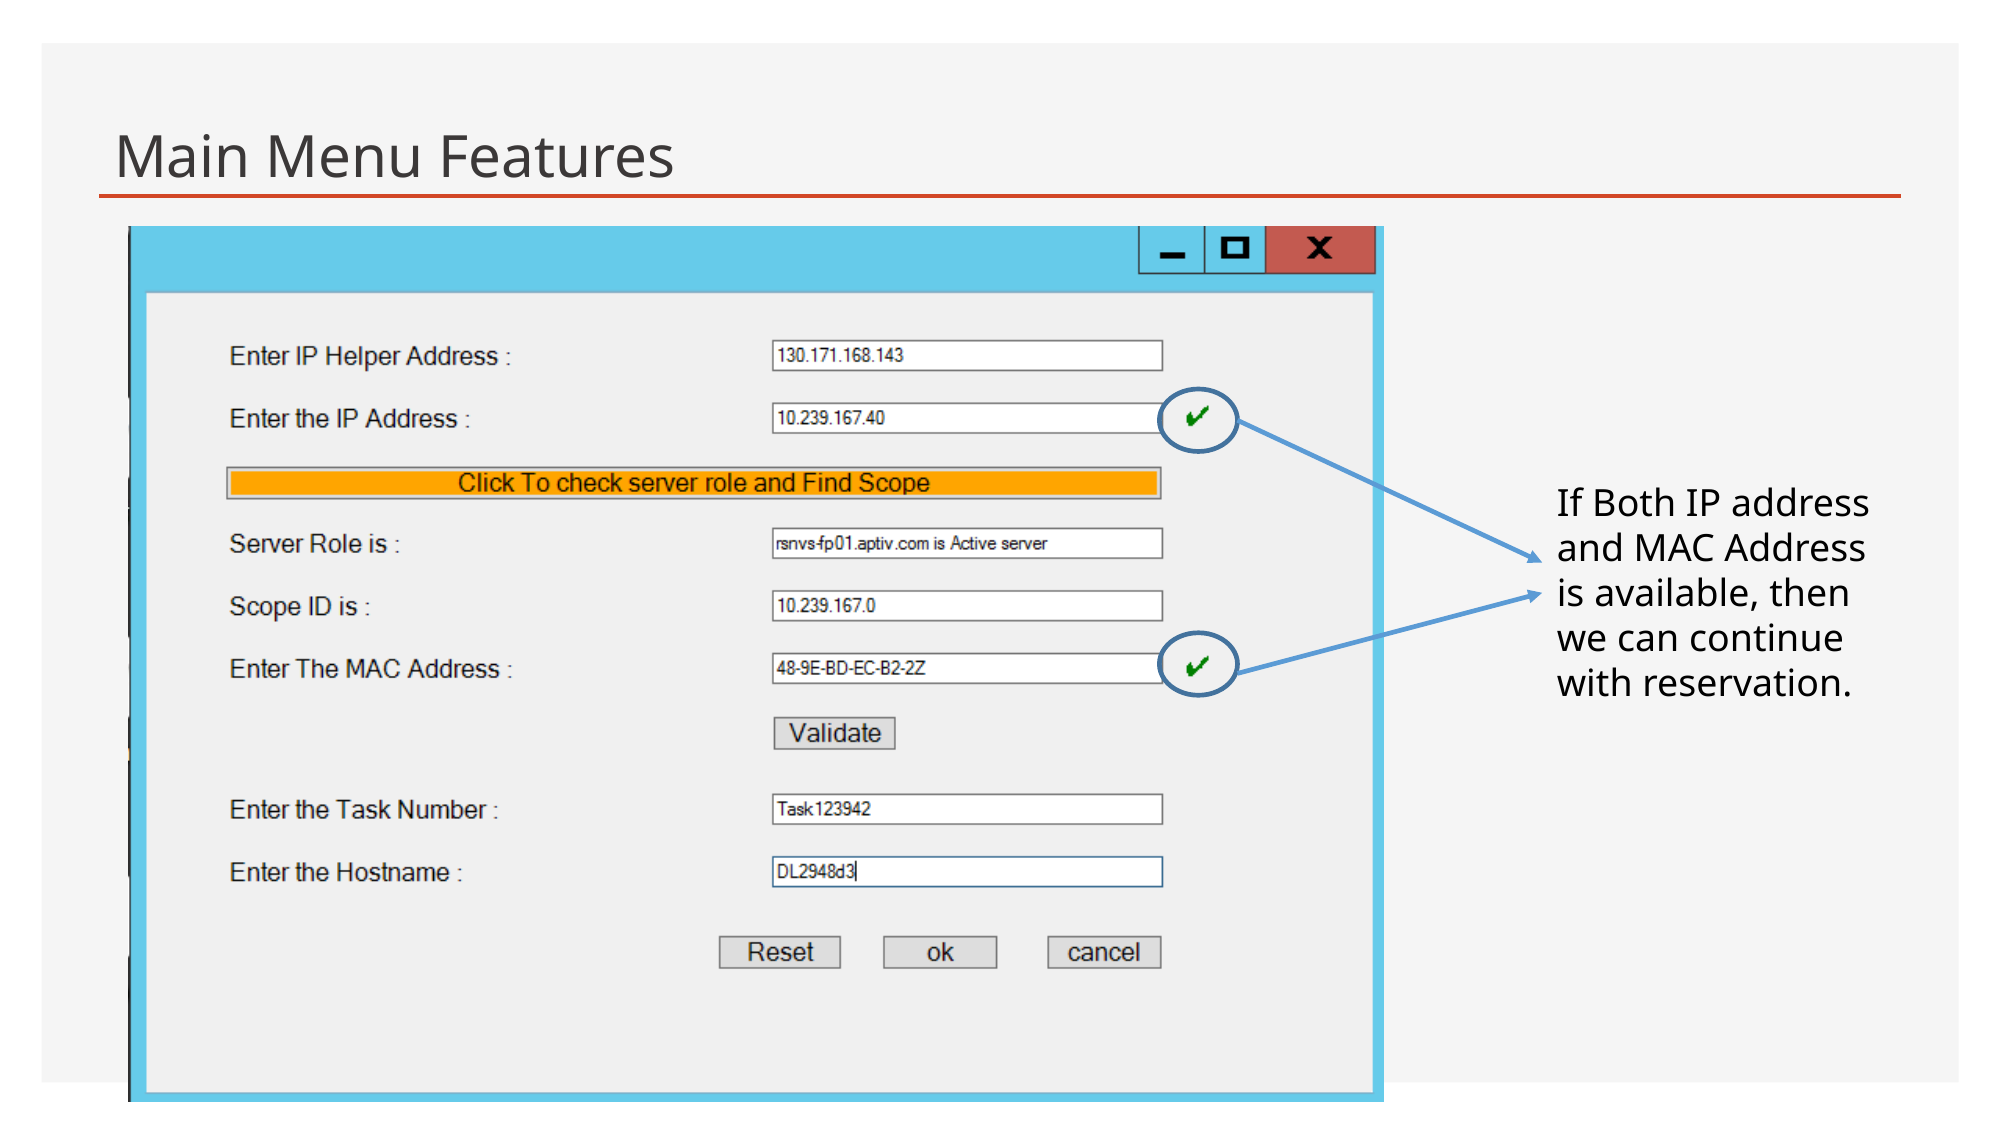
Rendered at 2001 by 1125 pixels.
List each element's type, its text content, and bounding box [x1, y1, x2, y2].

title Main Menu Features [99, 73, 1901, 197]
picture [128, 226, 1384, 1102]
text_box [1237, 420, 1543, 563]
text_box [1237, 592, 1543, 674]
text_box If Both IP address and MAC Address is available, then we can continue with reservation. [1542, 471, 1919, 712]
